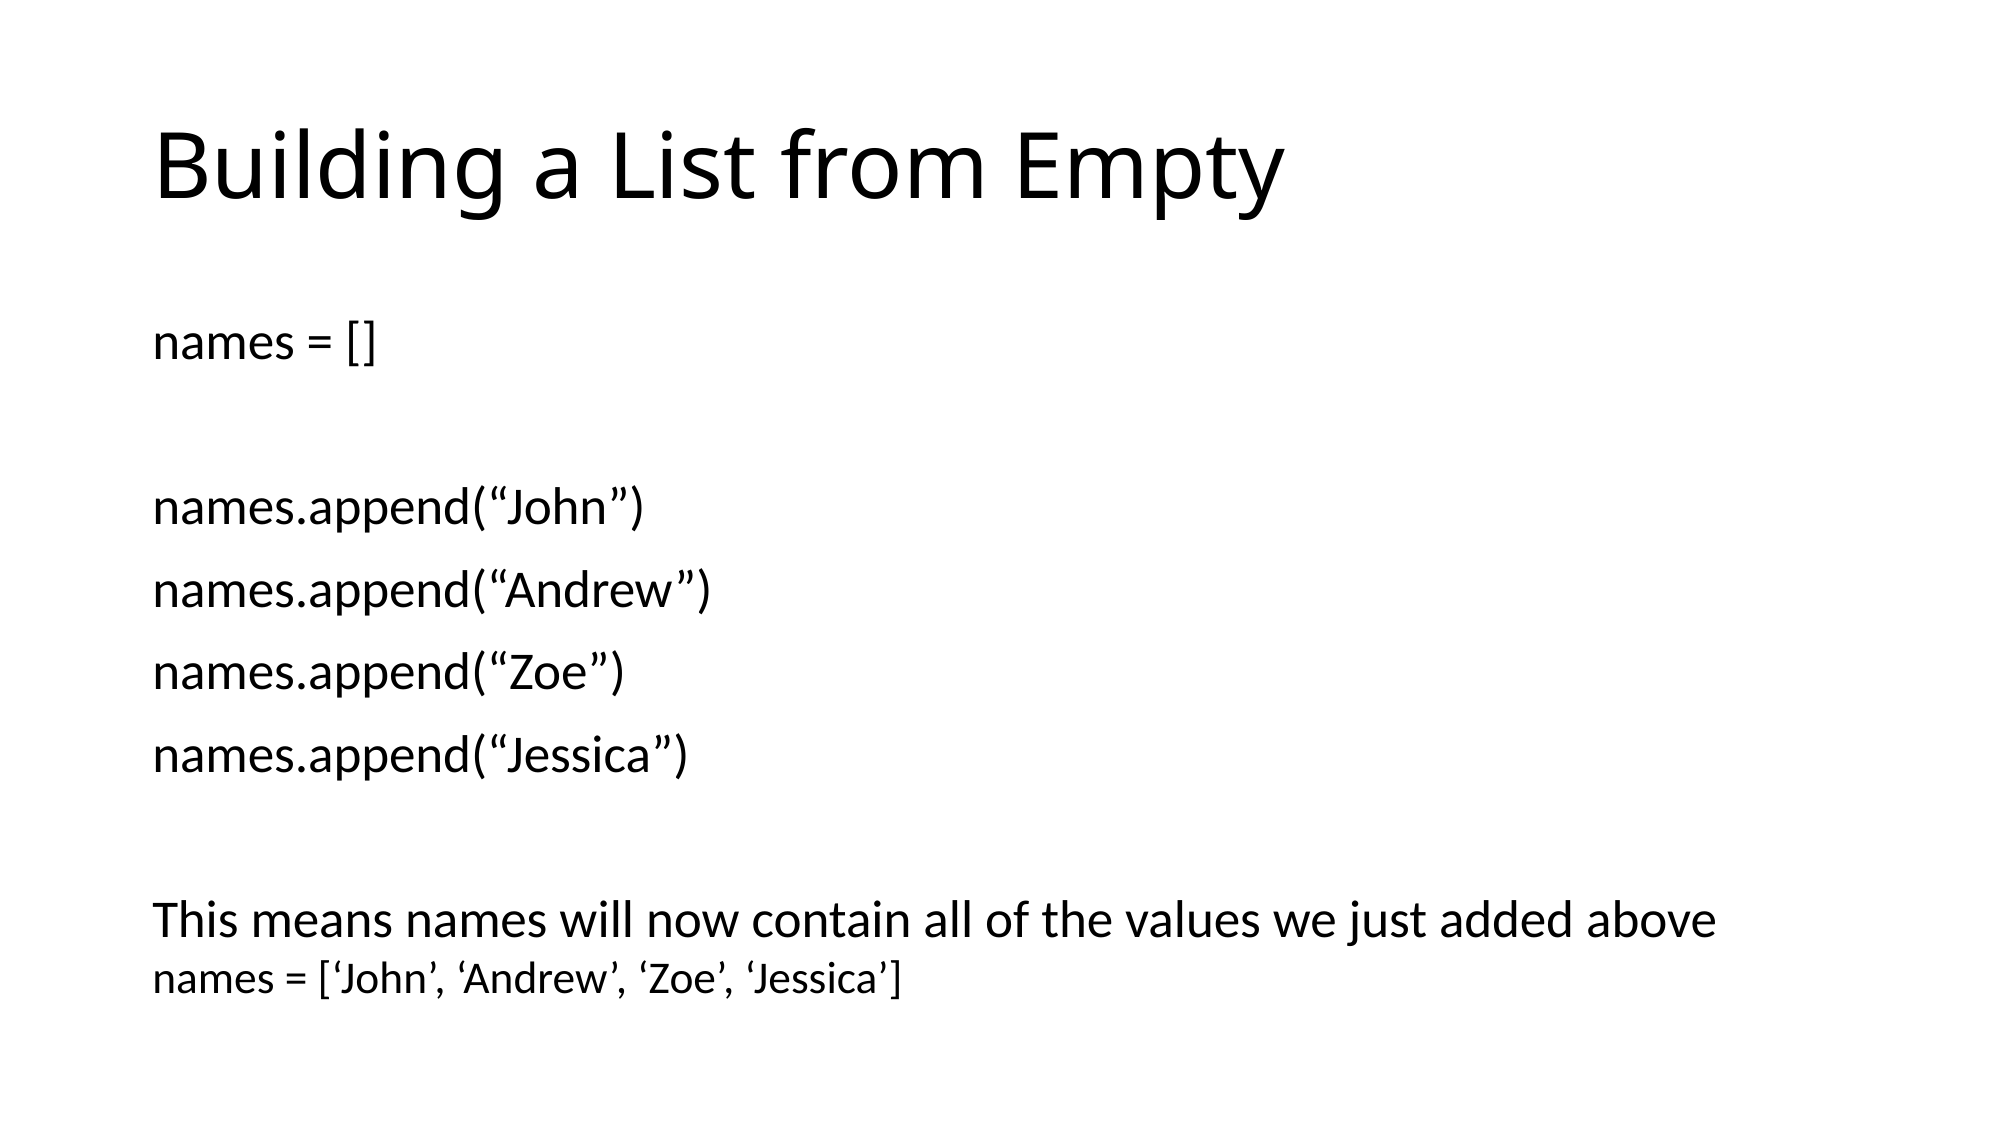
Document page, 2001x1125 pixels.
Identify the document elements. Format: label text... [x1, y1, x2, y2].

text_box names = [] names.append(“John”) names.append(“Andrew”) names.append(“Zoe”) names.append(“Jessica”) This means names will now contain all of the values we just added above names = [‘John’, ‘Andrew’, ‘Zoe’, ‘Jessica’] [137, 299, 1863, 1014]
text_box Building a List from Empty [137, 59, 1863, 278]
